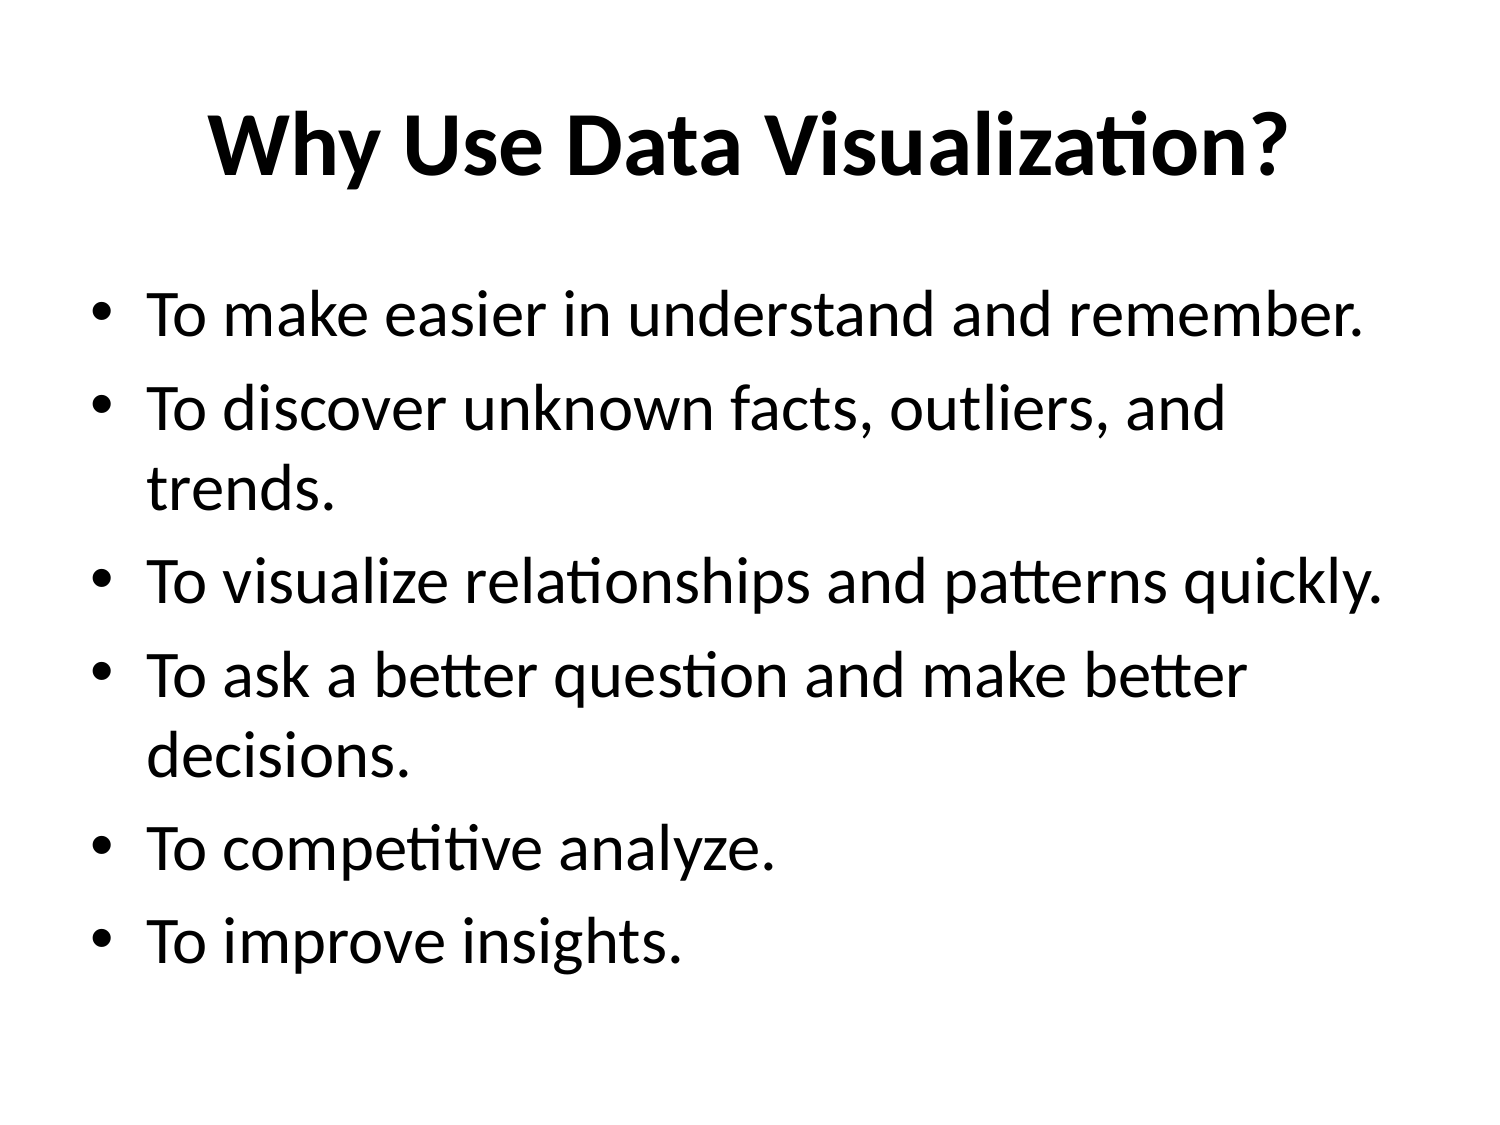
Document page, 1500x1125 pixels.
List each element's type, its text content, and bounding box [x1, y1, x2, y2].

title Why Use Data Visualization? [75, 45, 1425, 233]
list To make easier in understand and remember. To discover unknown facts, outliers, and trends. To visualize relationships and patterns quickly. To ask a better question and make better decisions. To competitive analyze. To improve insights. [75, 262, 1425, 1005]
